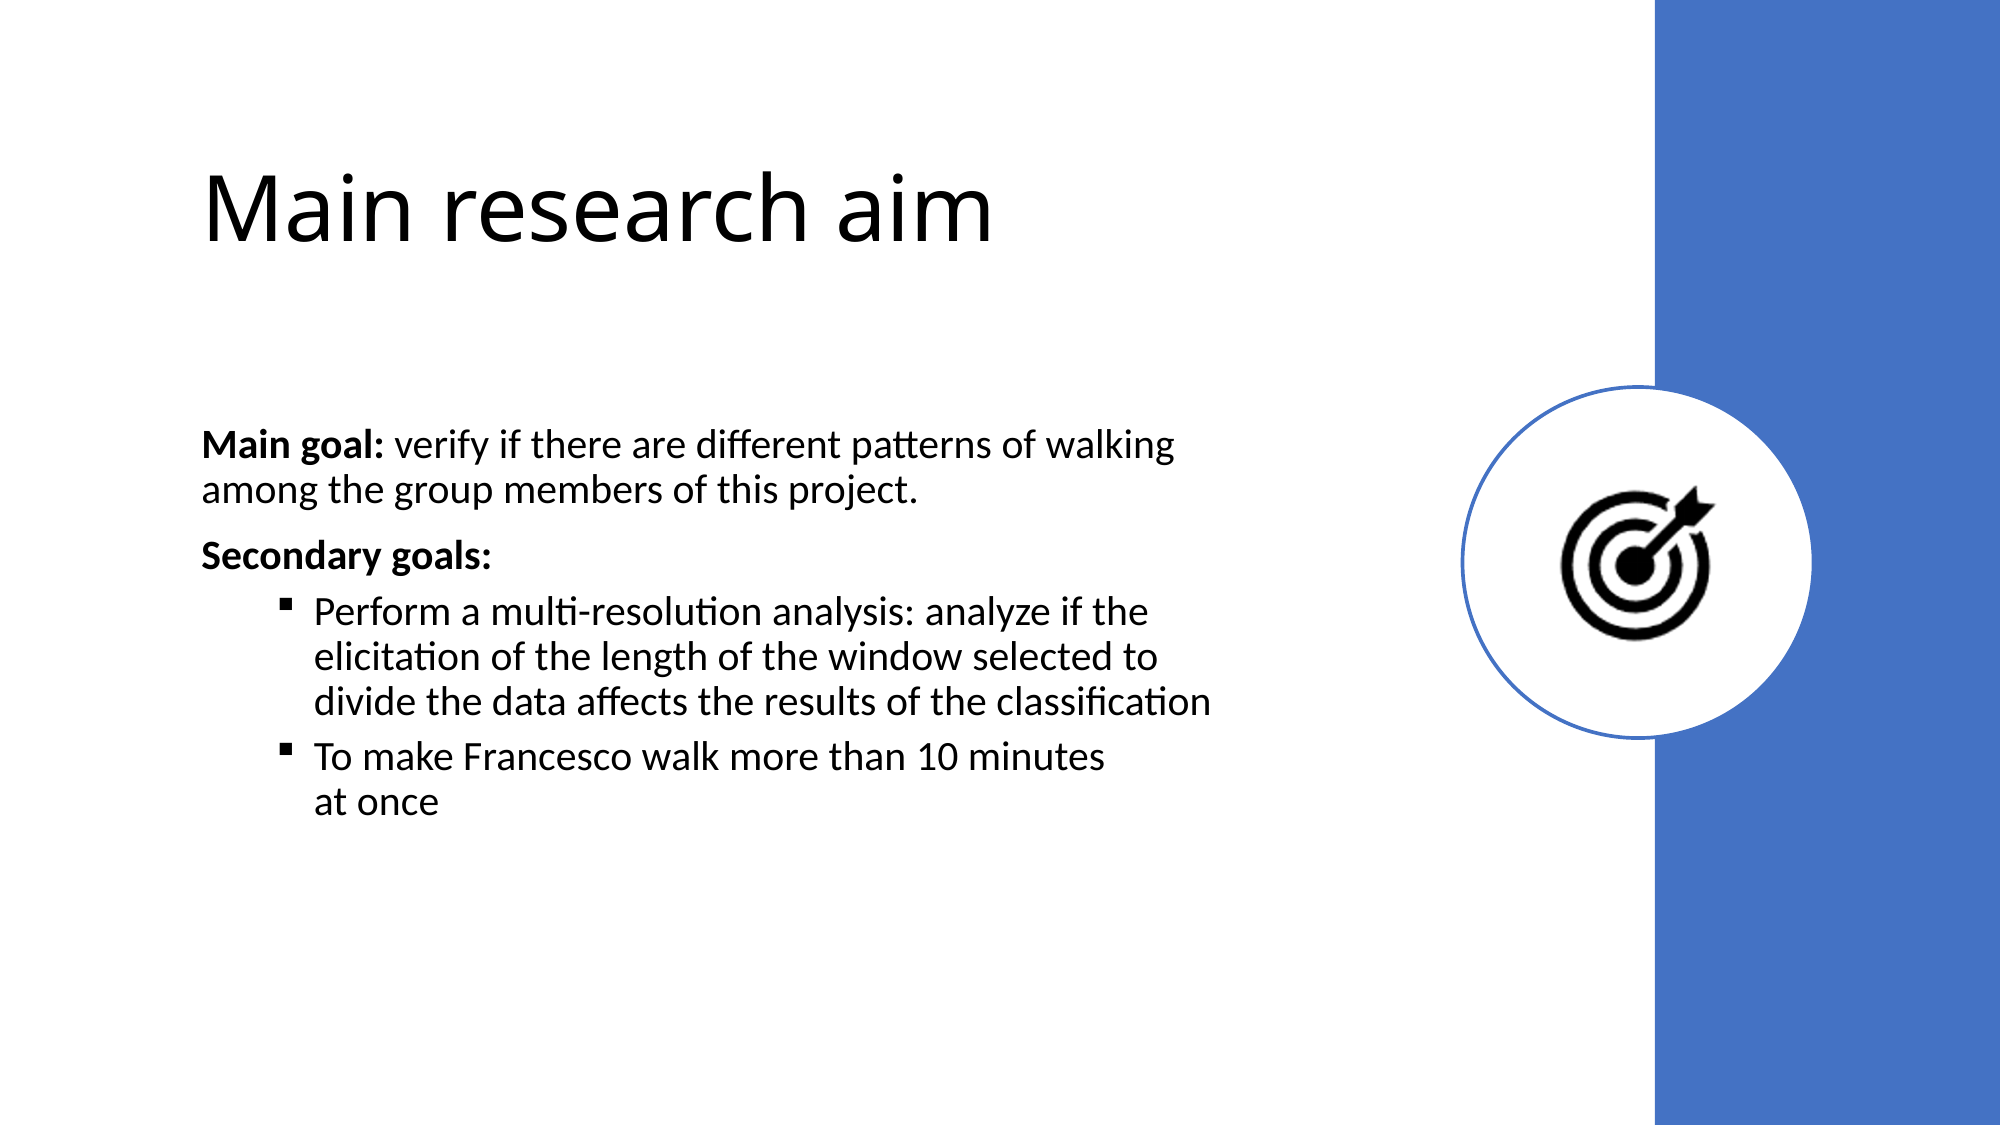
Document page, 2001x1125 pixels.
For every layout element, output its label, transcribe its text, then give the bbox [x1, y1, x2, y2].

list Main goal: verify if there are different patterns of walking among the group members of this project. Secondary goals: Perform a multi-resolution analysis: analyze if the elicitation of the length of the window selected to divide the data affects the results of the classification To make Francesco walk more than 10 minutes at once [186, 373, 1248, 940]
text_box [1654, 0, 2000, 1125]
title Main research aim [186, 102, 1413, 321]
text_box [1461, 385, 1815, 740]
picture [1544, 468, 1732, 657]
